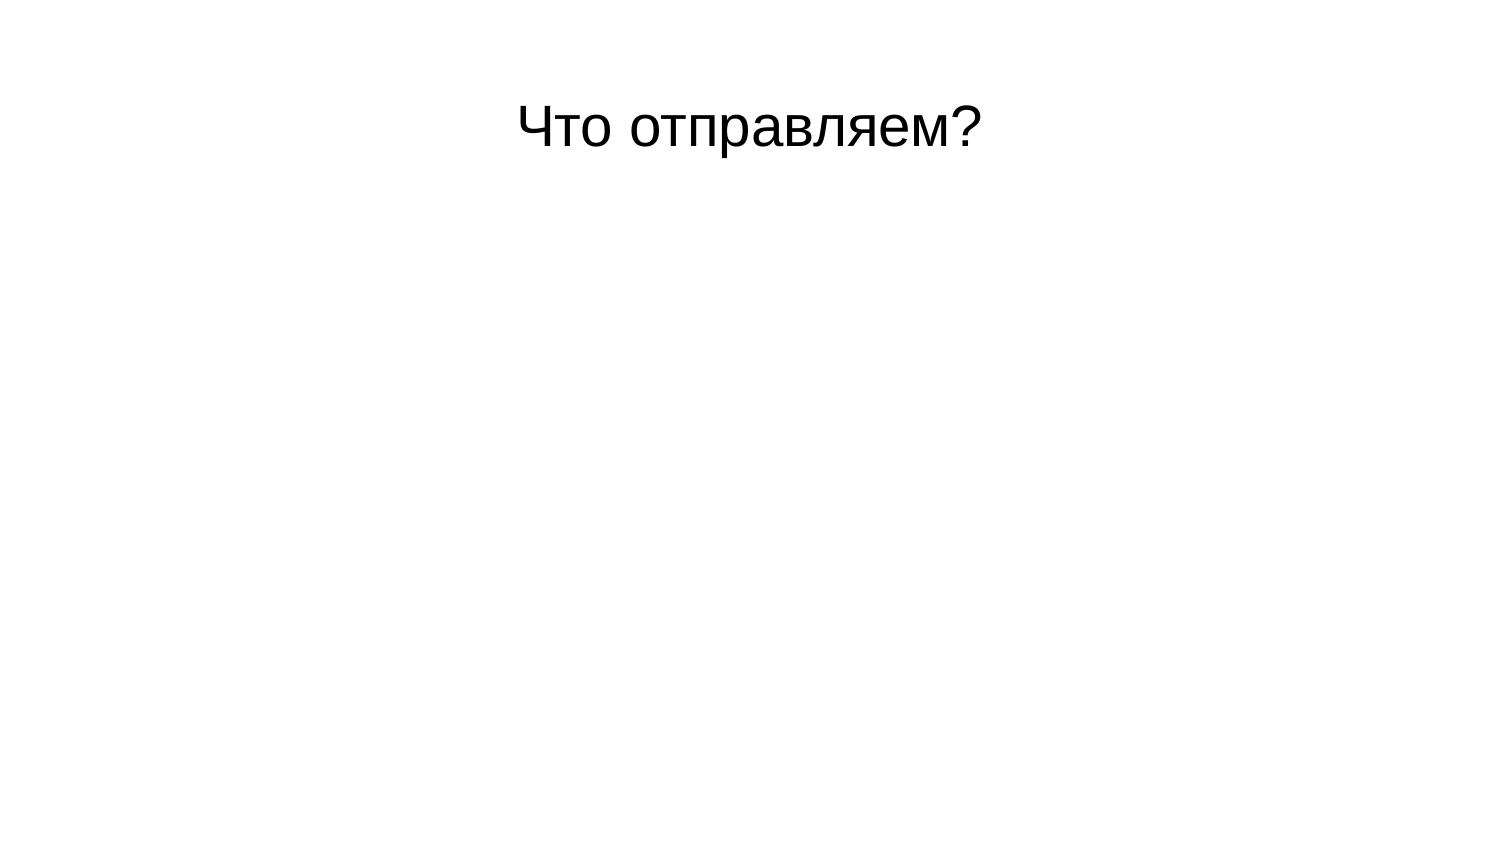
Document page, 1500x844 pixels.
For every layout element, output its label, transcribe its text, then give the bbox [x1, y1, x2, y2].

title Что отправляем? [51, 72, 1449, 167]
